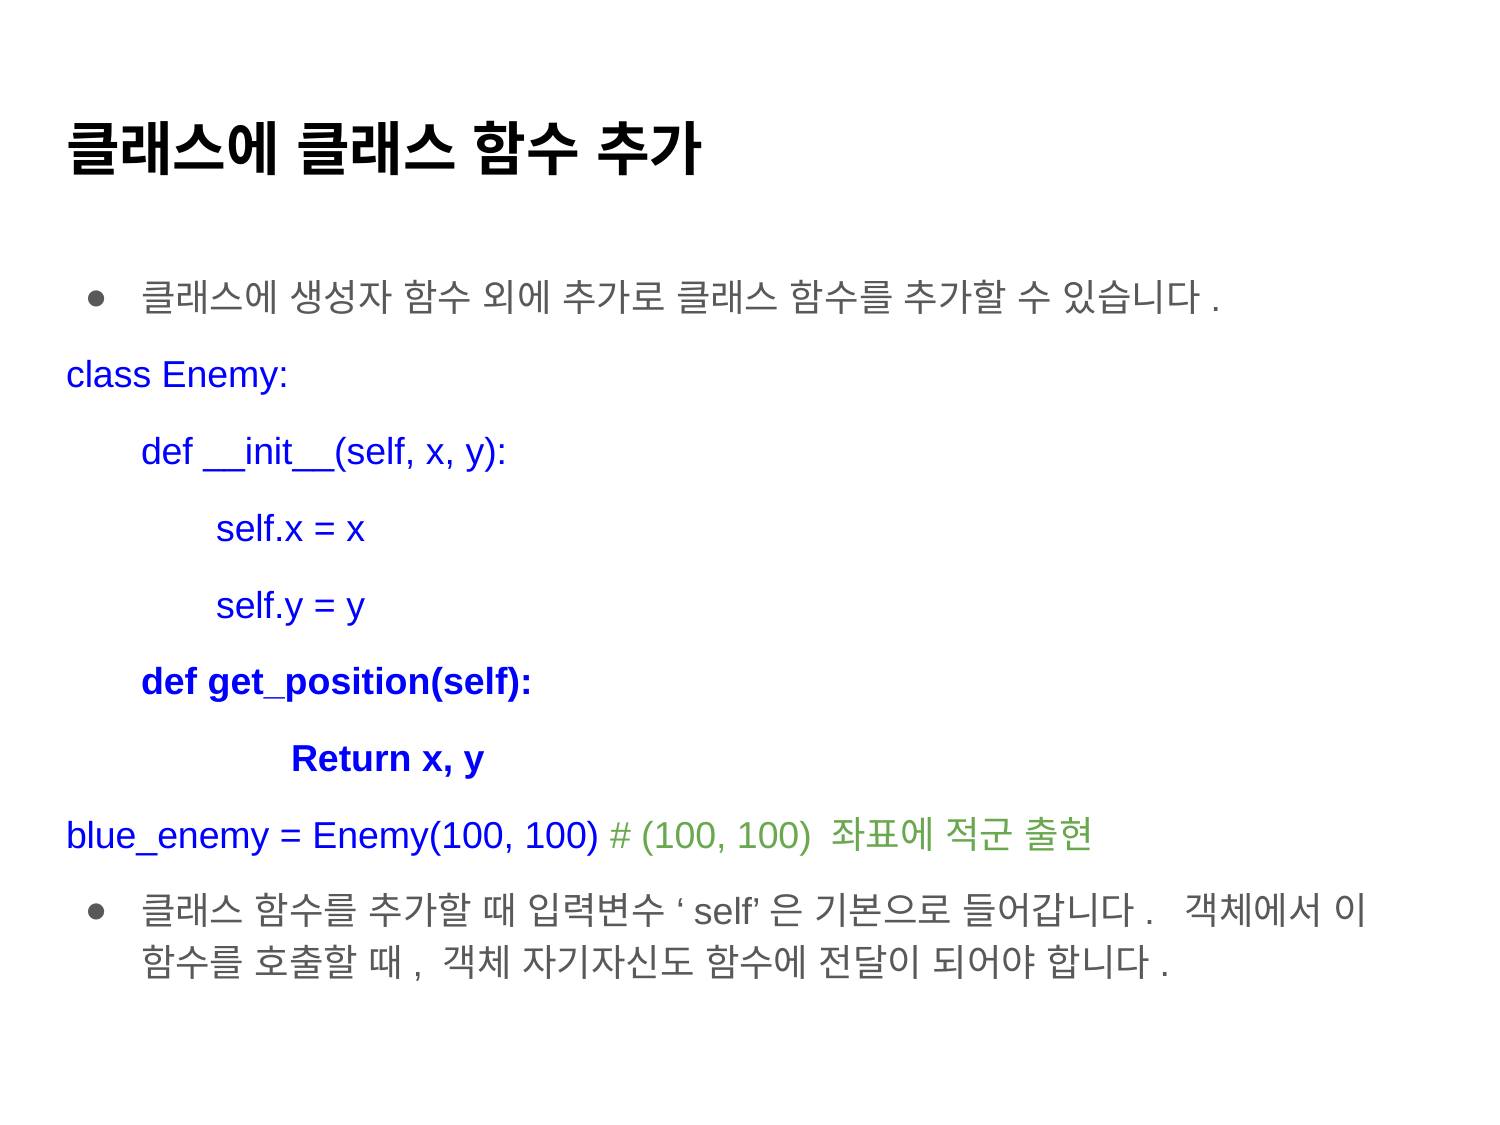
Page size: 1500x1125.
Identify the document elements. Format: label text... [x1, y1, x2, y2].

list 클래스에 생성자 함수 외에 추가로 클래스 함수를 추가할 수 있습니다. class Enemy: def __init__(self, x, y): self.x = x self.y = y def get_position(self): Return x, y blue_enemy = Enemy(100, 100) # (100, 100) 좌표에 적군 출현 클래스 함수를 추가할 때 입력변수 ‘self’은 기본으로 들어갑니다. 객체에서 이 함수를 호출할 때, 객체 자기자신도 함수에 전달이 되어야 합니다. [51, 252, 1449, 1000]
title 클래스에 클래스 함수 추가 [51, 97, 1449, 223]
